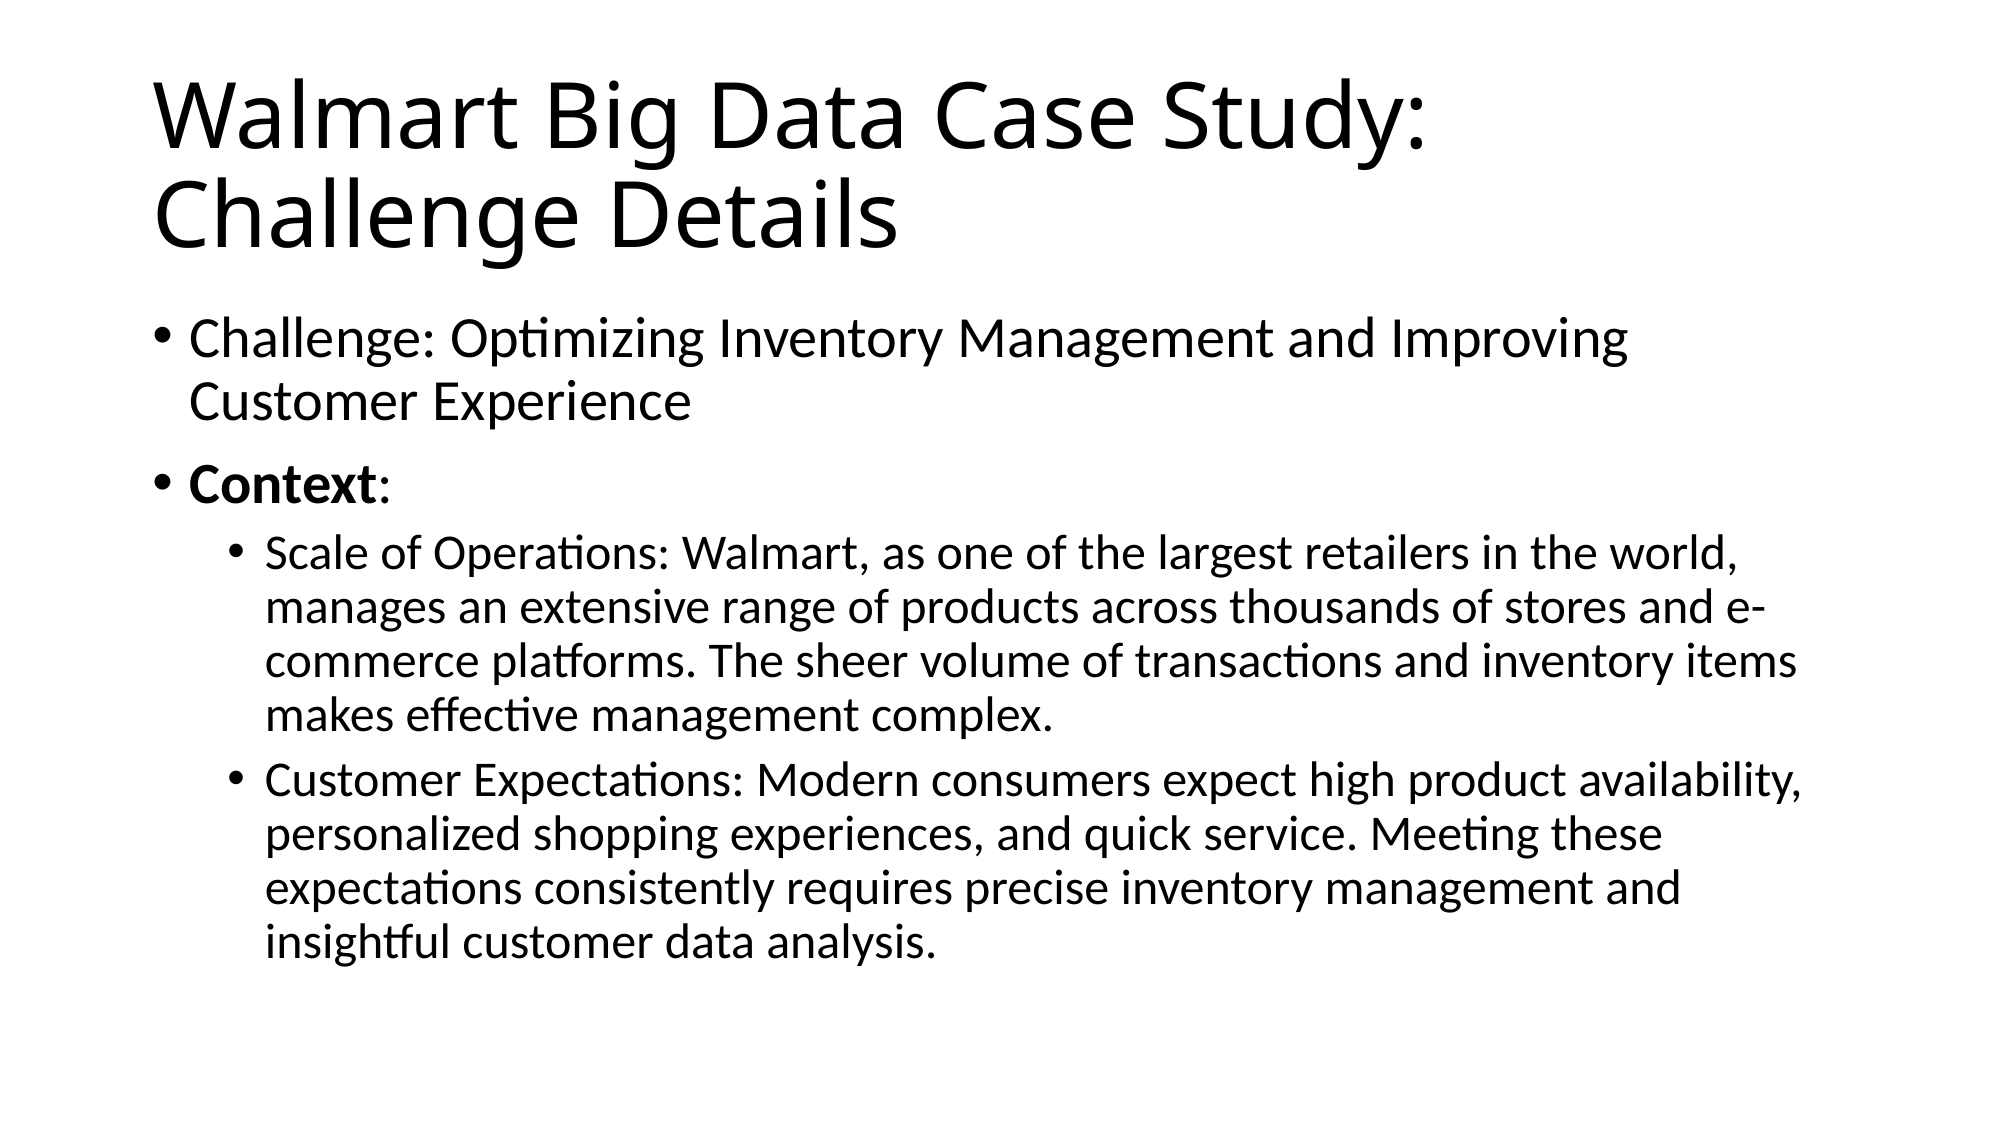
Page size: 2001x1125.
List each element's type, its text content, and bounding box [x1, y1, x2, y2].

title Walmart Big Data Case Study: Challenge Details [137, 59, 1863, 278]
list Challenge: Optimizing Inventory Management and Improving Customer Experience Context: Scale of Operations: Walmart, as one of the largest retailers in the world, manages an extensive range of products across thousands of stores and e-commerce platforms. The sheer volume of transactions and inventory items makes effective management complex. Customer Expectations: Modern consumers expect high product availability, personalized shopping experiences, and quick service. Meeting these expectations consistently requires precise inventory management and insightful customer data analysis. [137, 299, 1863, 1014]
